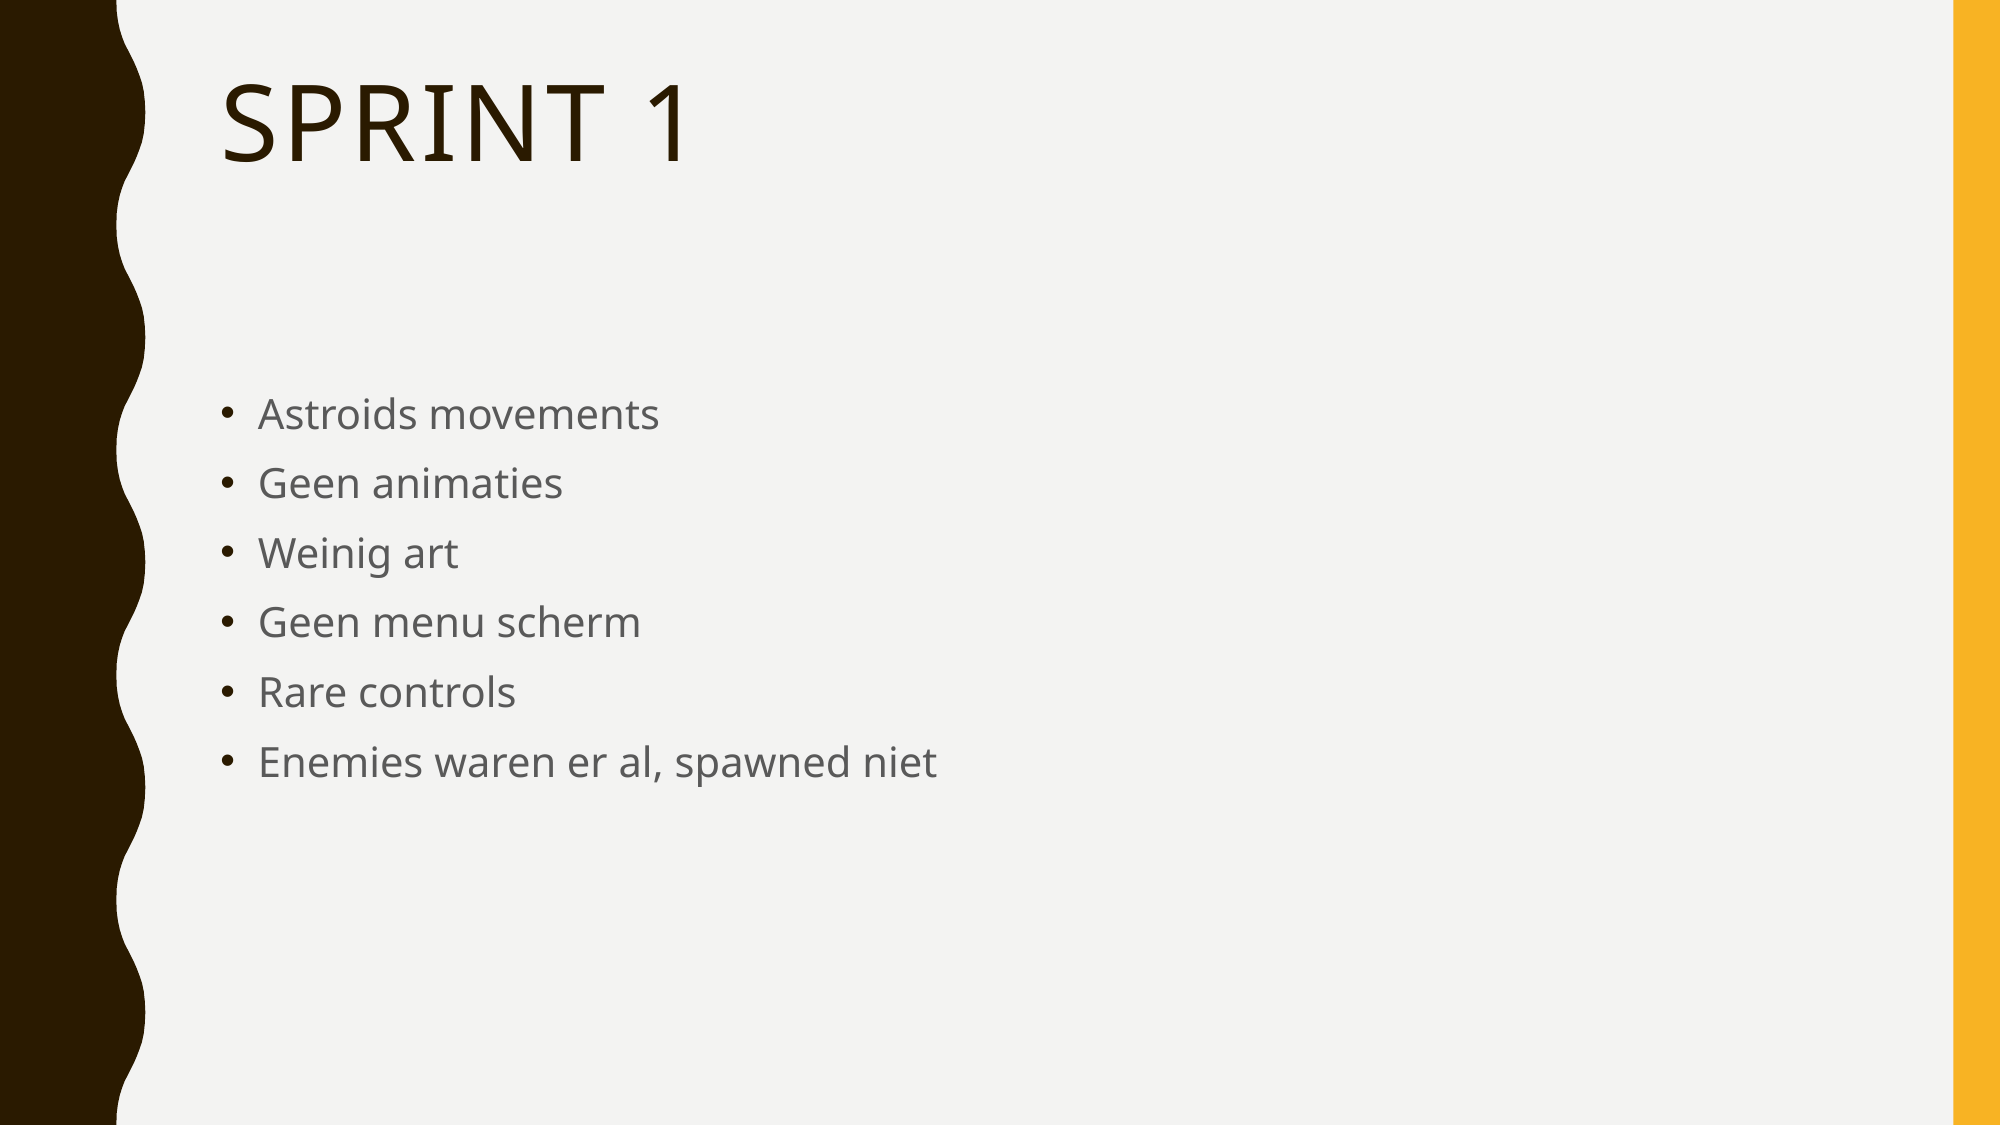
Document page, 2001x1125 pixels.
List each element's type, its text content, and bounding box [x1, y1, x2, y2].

list Astroids movements Geen animaties Weinig art Geen menu scherm Rare controls Enemies waren er al, spawned niet [205, 375, 1875, 965]
title Sprint 1 [205, 62, 1875, 308]
